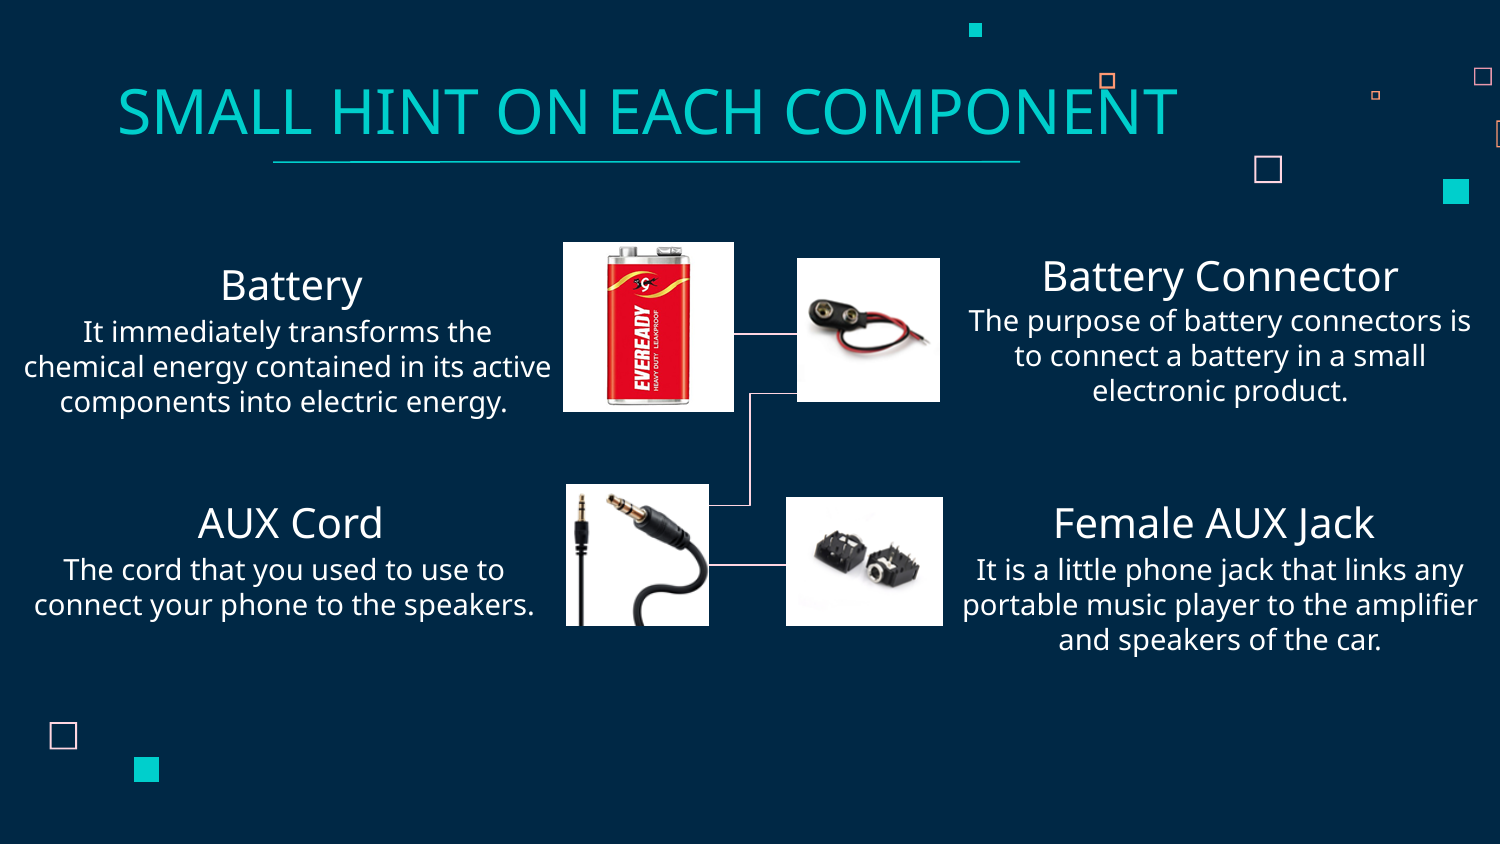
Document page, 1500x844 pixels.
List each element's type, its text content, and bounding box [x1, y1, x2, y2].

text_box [693, 334, 807, 564]
picture [786, 497, 943, 626]
subtitle The purpose of battery connectors is to connect a battery in a small electronic product. [945, 287, 1500, 394]
title Battery [137, 217, 446, 298]
picture [563, 242, 734, 412]
subtitle The cord that you used to use to connect your phone to the speakers. [0, 536, 570, 643]
picture [797, 258, 940, 402]
title AUX Cord [75, 455, 507, 536]
title Female AUX Jack [997, 455, 1432, 562]
subtitle It immediately transforms the chemical energy contained in its active components into electric energy. [4, 298, 558, 405]
title Battery Connector [1014, 208, 1426, 287]
title SMALL HINT ON EACH COMPONENT [101, 67, 1282, 163]
picture [566, 484, 709, 627]
subtitle It is a little phone jack that links any portable music player to the amplifier and speakers of the car. [940, 536, 1500, 643]
